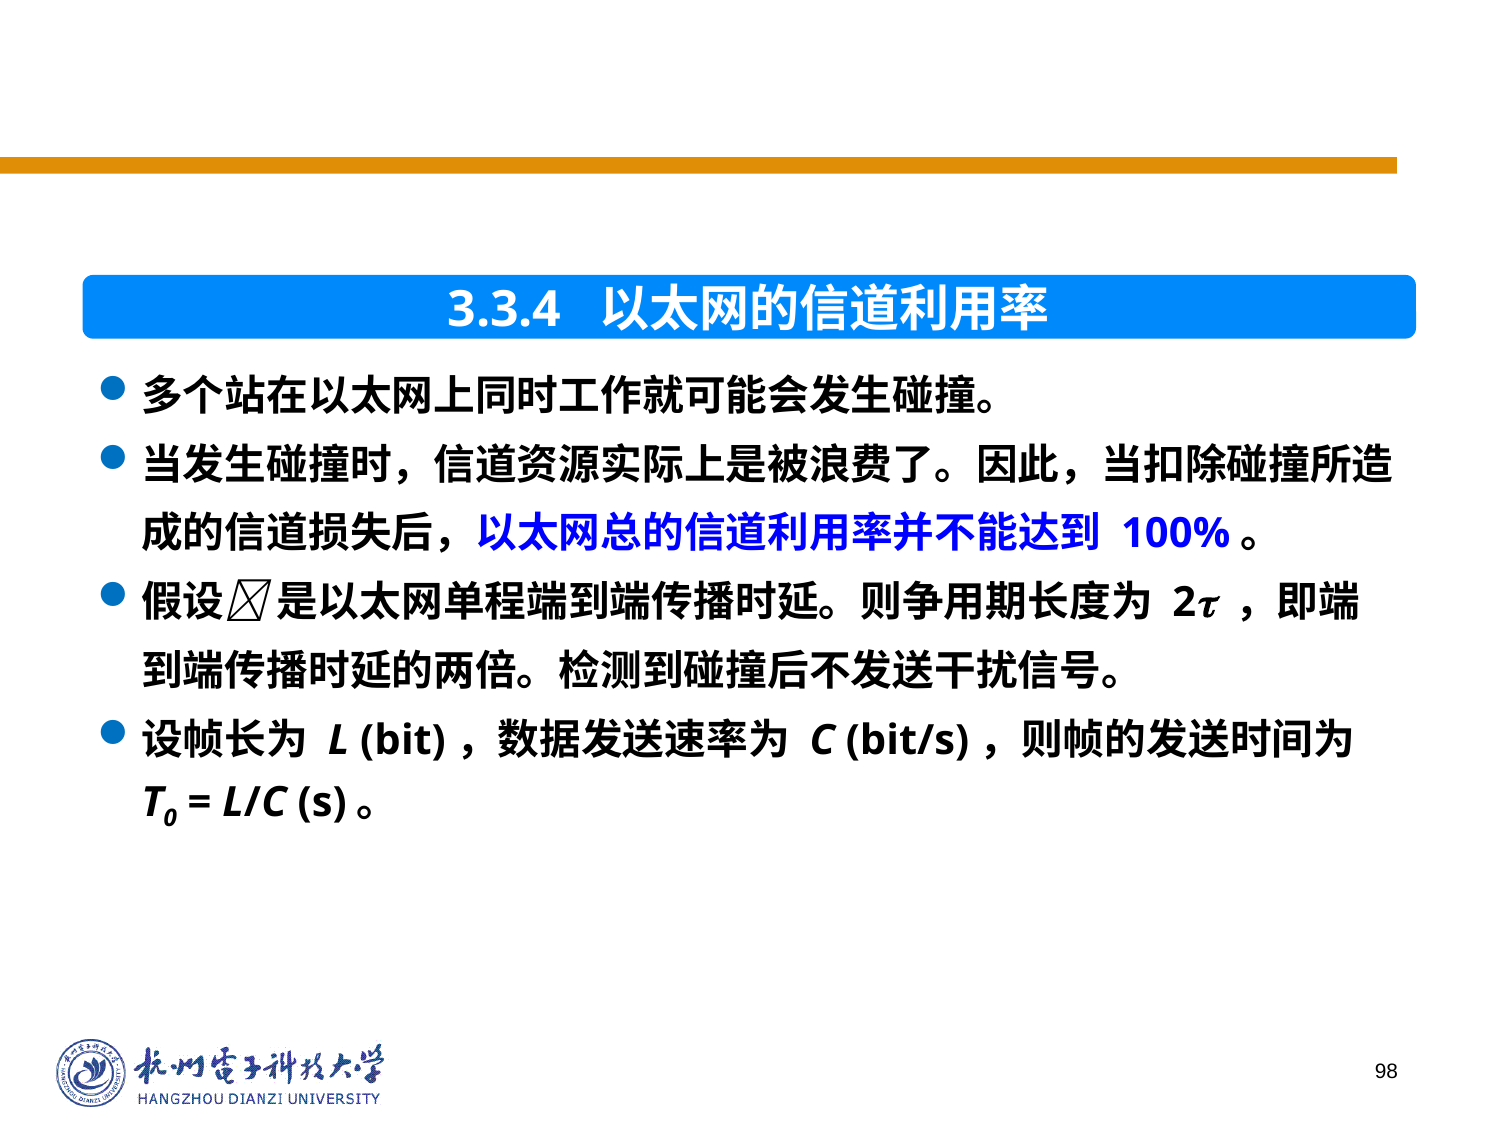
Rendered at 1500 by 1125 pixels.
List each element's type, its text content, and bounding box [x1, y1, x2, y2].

text_box [1065, 274, 1417, 339]
text_box [82, 274, 432, 339]
text_box 多个站在以太网上同时工作就可能会发生碰撞。 当发生碰撞时，信道资源实际上是被浪费了。因此，当扣除碰撞所造成的信道损失后，以太网总的信道利用率并不能达到 100%。 假设 是以太网单程端到端传播时延。则争用期长度为 2 ，即端到端传播时延的两倍。检测到碰撞后不发送干扰信号。 设帧长为 L (bit)，数据发送速率为 C (bit/s)，则帧的发送时间为 T0 = L/C (s)。 [82, 342, 1416, 839]
text_box 3.3.4 以太网的信道利用率 [432, 269, 1065, 342]
picture [55, 1025, 407, 1125]
